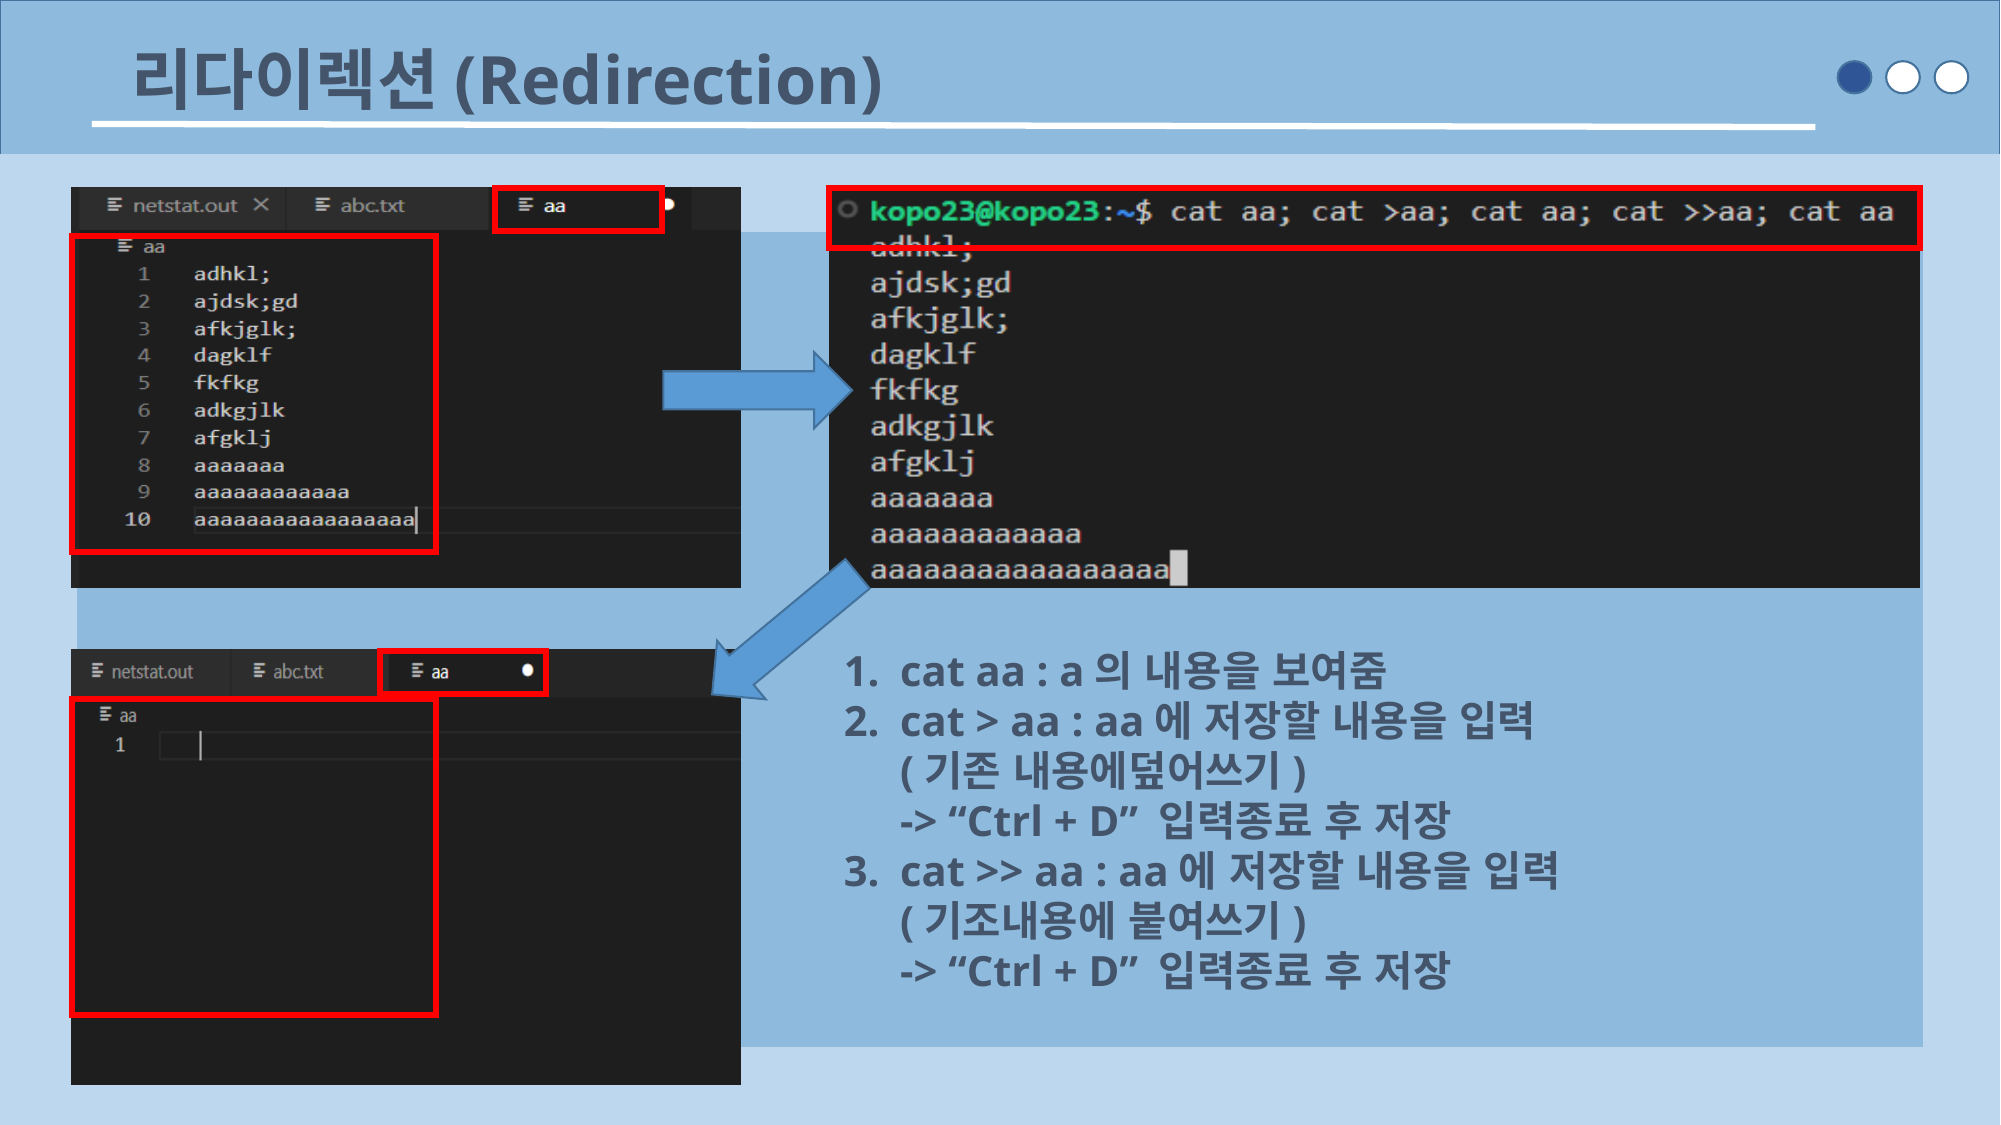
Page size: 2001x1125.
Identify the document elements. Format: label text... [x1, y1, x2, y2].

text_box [91, 123, 1816, 127]
text_box [77, 411, 829, 649]
picture [829, 187, 1920, 589]
text_box 리다이렉션(Redirection) [114, 30, 1396, 123]
text_box [0, 0, 2000, 154]
text_box [741, 349, 829, 431]
picture [71, 649, 741, 1085]
text_box [741, 232, 1923, 1047]
text_box cat aa : a의 내용을 보여줌 cat > aa : aa에 저장할 내용을 입력 (기존 내용에덮어쓰기) -> “Ctrl + D” 입력종료 후 저장 cat >> aa : aa에 저장할 내용을 입력 (기조내용에 붙여쓰기) -> “Ctrl + D” 입력종료 후 저장 [829, 637, 1880, 1053]
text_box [1837, 61, 1969, 94]
picture [71, 187, 741, 589]
text_box [0, 154, 2000, 1125]
text_box [715, 638, 726, 649]
text_box [735, 571, 871, 701]
